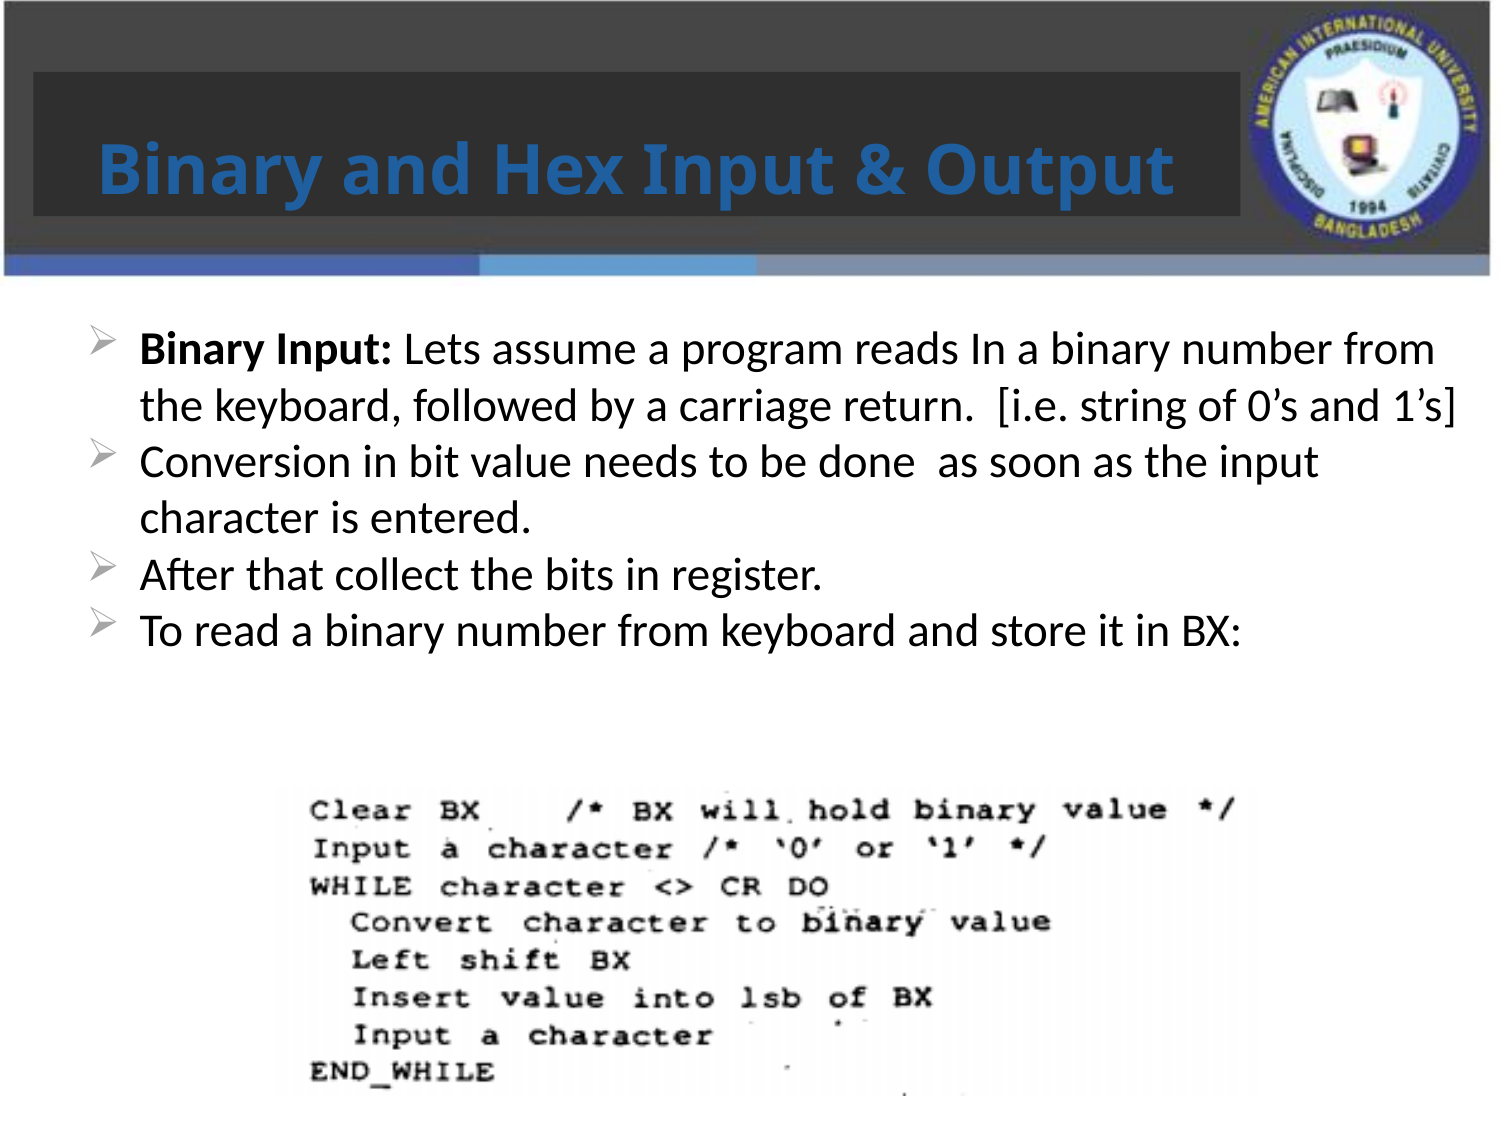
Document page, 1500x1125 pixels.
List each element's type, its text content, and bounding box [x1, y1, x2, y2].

picture [0, 0, 1500, 286]
list Binary Input: Lets assume a program reads In a binary number from the keyboard, followed by a carriage return. [i.e. string of 0’s and 1’s] Conversion in bit value needs to be done as soon as the input character is entered. After that collect the bits in register. To read a binary number from keyboard and store it in BX: [71, 310, 1481, 750]
picture [274, 787, 1261, 1096]
